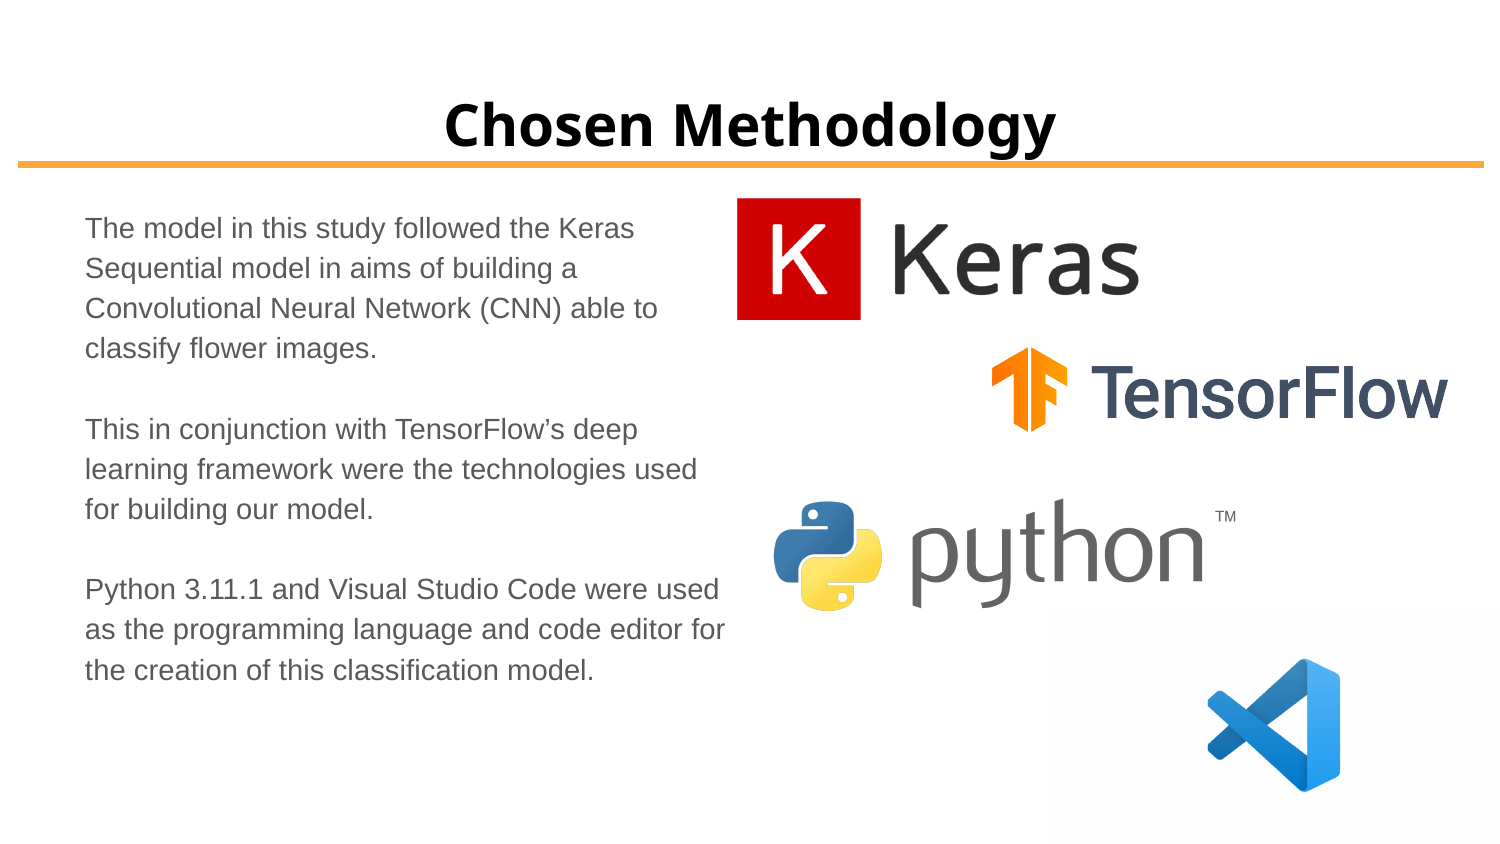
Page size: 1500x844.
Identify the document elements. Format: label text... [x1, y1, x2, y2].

list The model in this study followed the Keras Sequential model in aims of building a Convolutional Neural Network (CNN) able to classify flower images. This in conjunction with TensorFlow’s deep learning framework were the technologies used for building our model. Python 3.11.1 and Visual Studio Code were used as the programming language and code editor for the creation of this classification model. [51, 189, 750, 750]
title Chosen Methodology [51, 72, 1449, 161]
picture [734, 196, 1500, 844]
